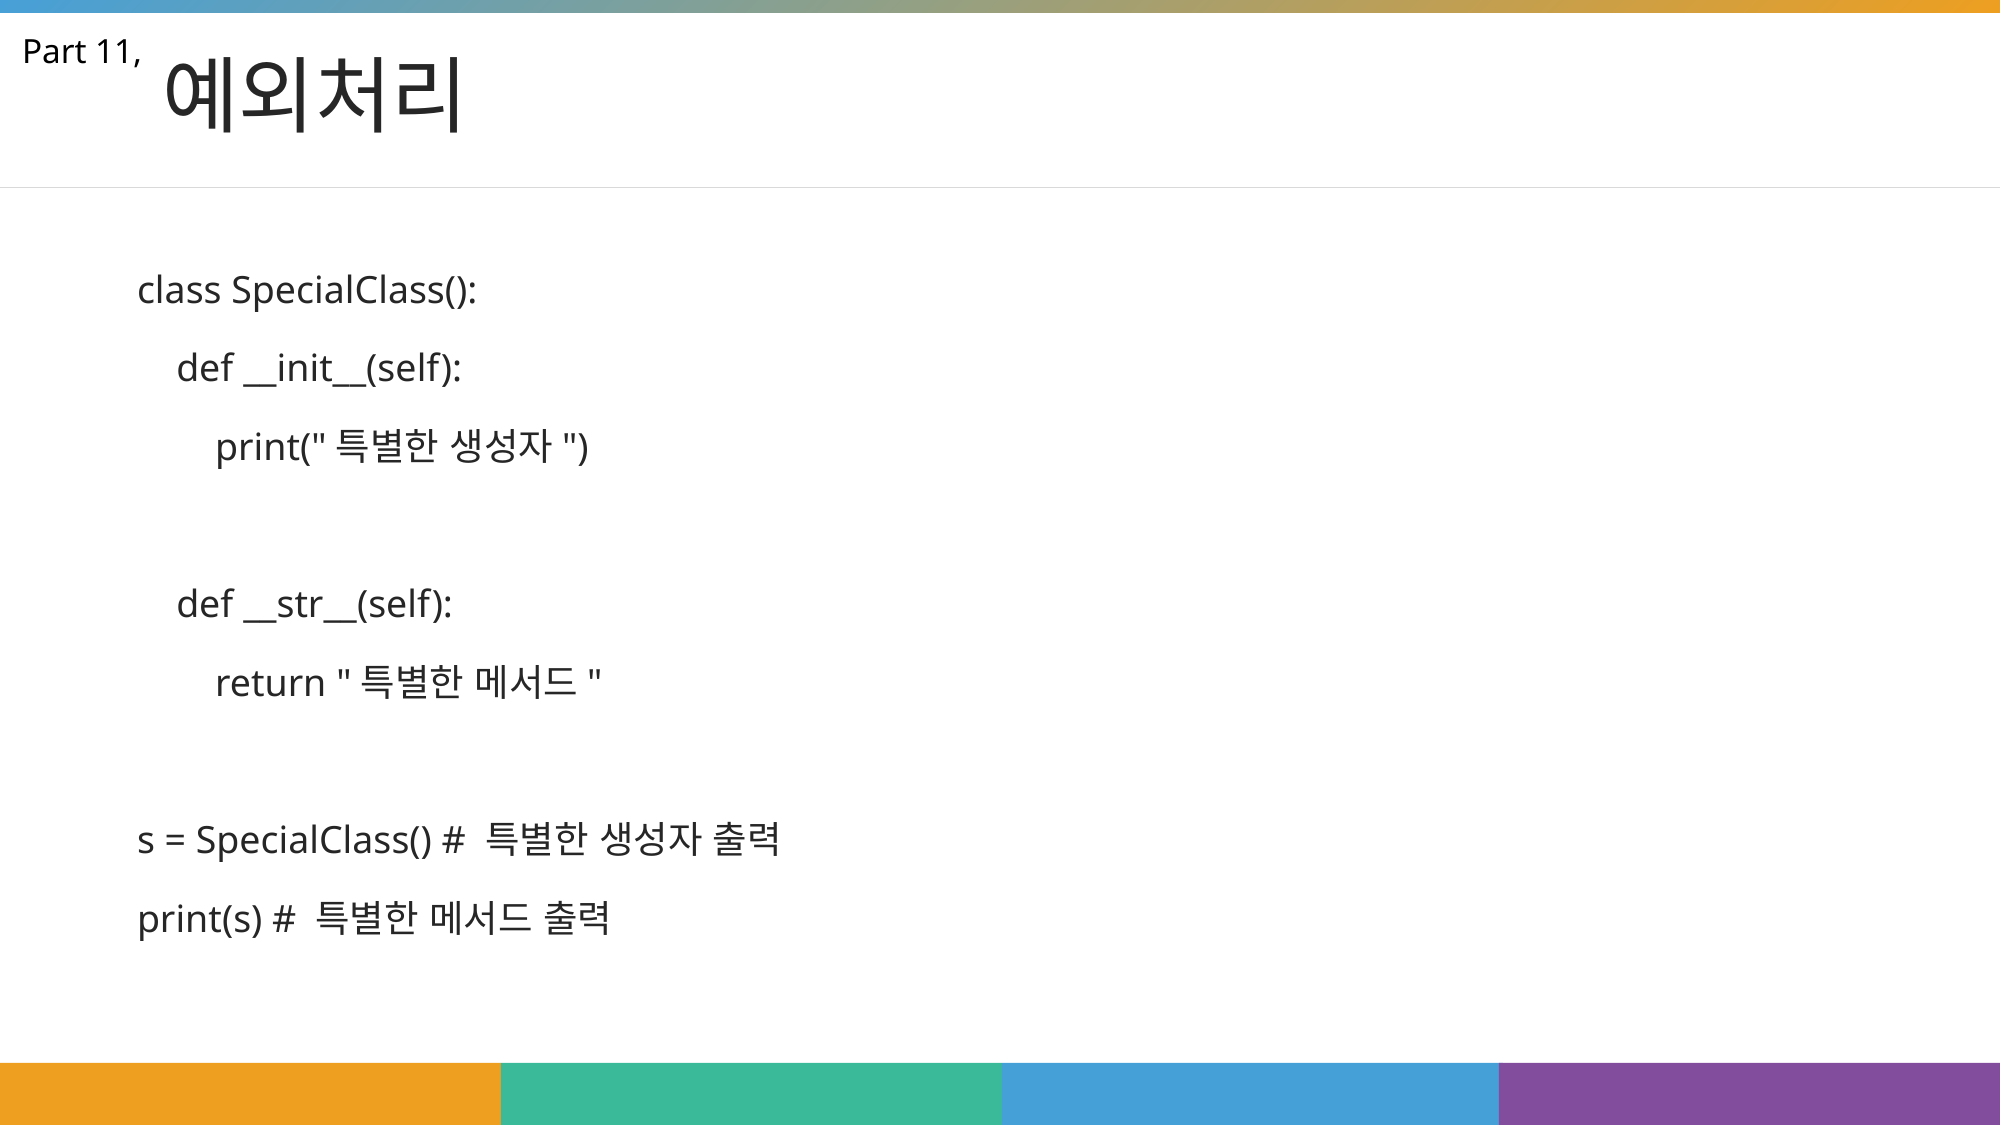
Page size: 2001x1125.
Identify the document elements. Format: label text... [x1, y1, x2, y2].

text_box [0, 0, 2000, 13]
text_box Part 11, [7, 22, 147, 78]
list class SpecialClass(): def __init__(self): print("특별한 생성자") def __str__(self): return "특별한 메서드" s = SpecialClass() # 특별한 생성자 출력 print(s) # 특별한 메서드 출력 [122, 253, 1928, 1059]
title 예외처리 [147, 20, 1853, 179]
